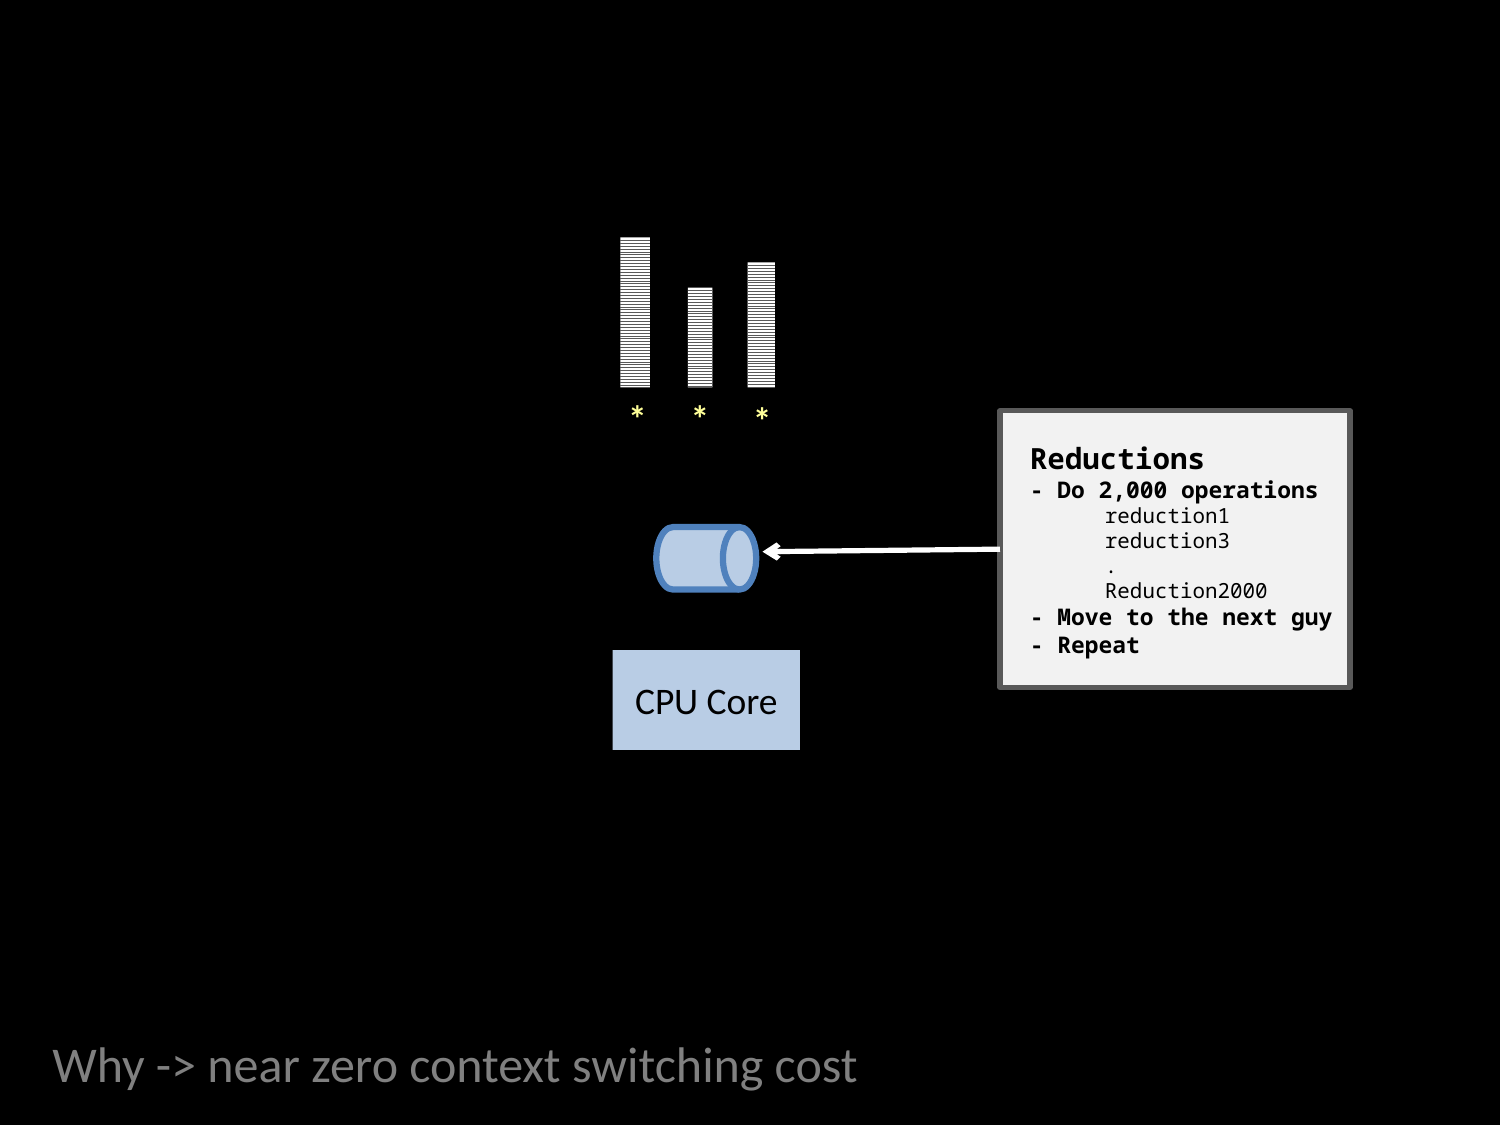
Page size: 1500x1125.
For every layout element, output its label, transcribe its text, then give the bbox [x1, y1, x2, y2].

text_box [762, 410, 1351, 688]
text_box * [738, 389, 787, 450]
text_box [746, 260, 777, 390]
text_box * [675, 387, 725, 447]
text_box CPU Core [610, 648, 802, 752]
text_box * [613, 387, 662, 447]
text_box Why -> near zero context switching cost [37, 1024, 1463, 1100]
text_box [654, 524, 757, 592]
text_box [686, 286, 715, 389]
text_box [618, 235, 652, 389]
